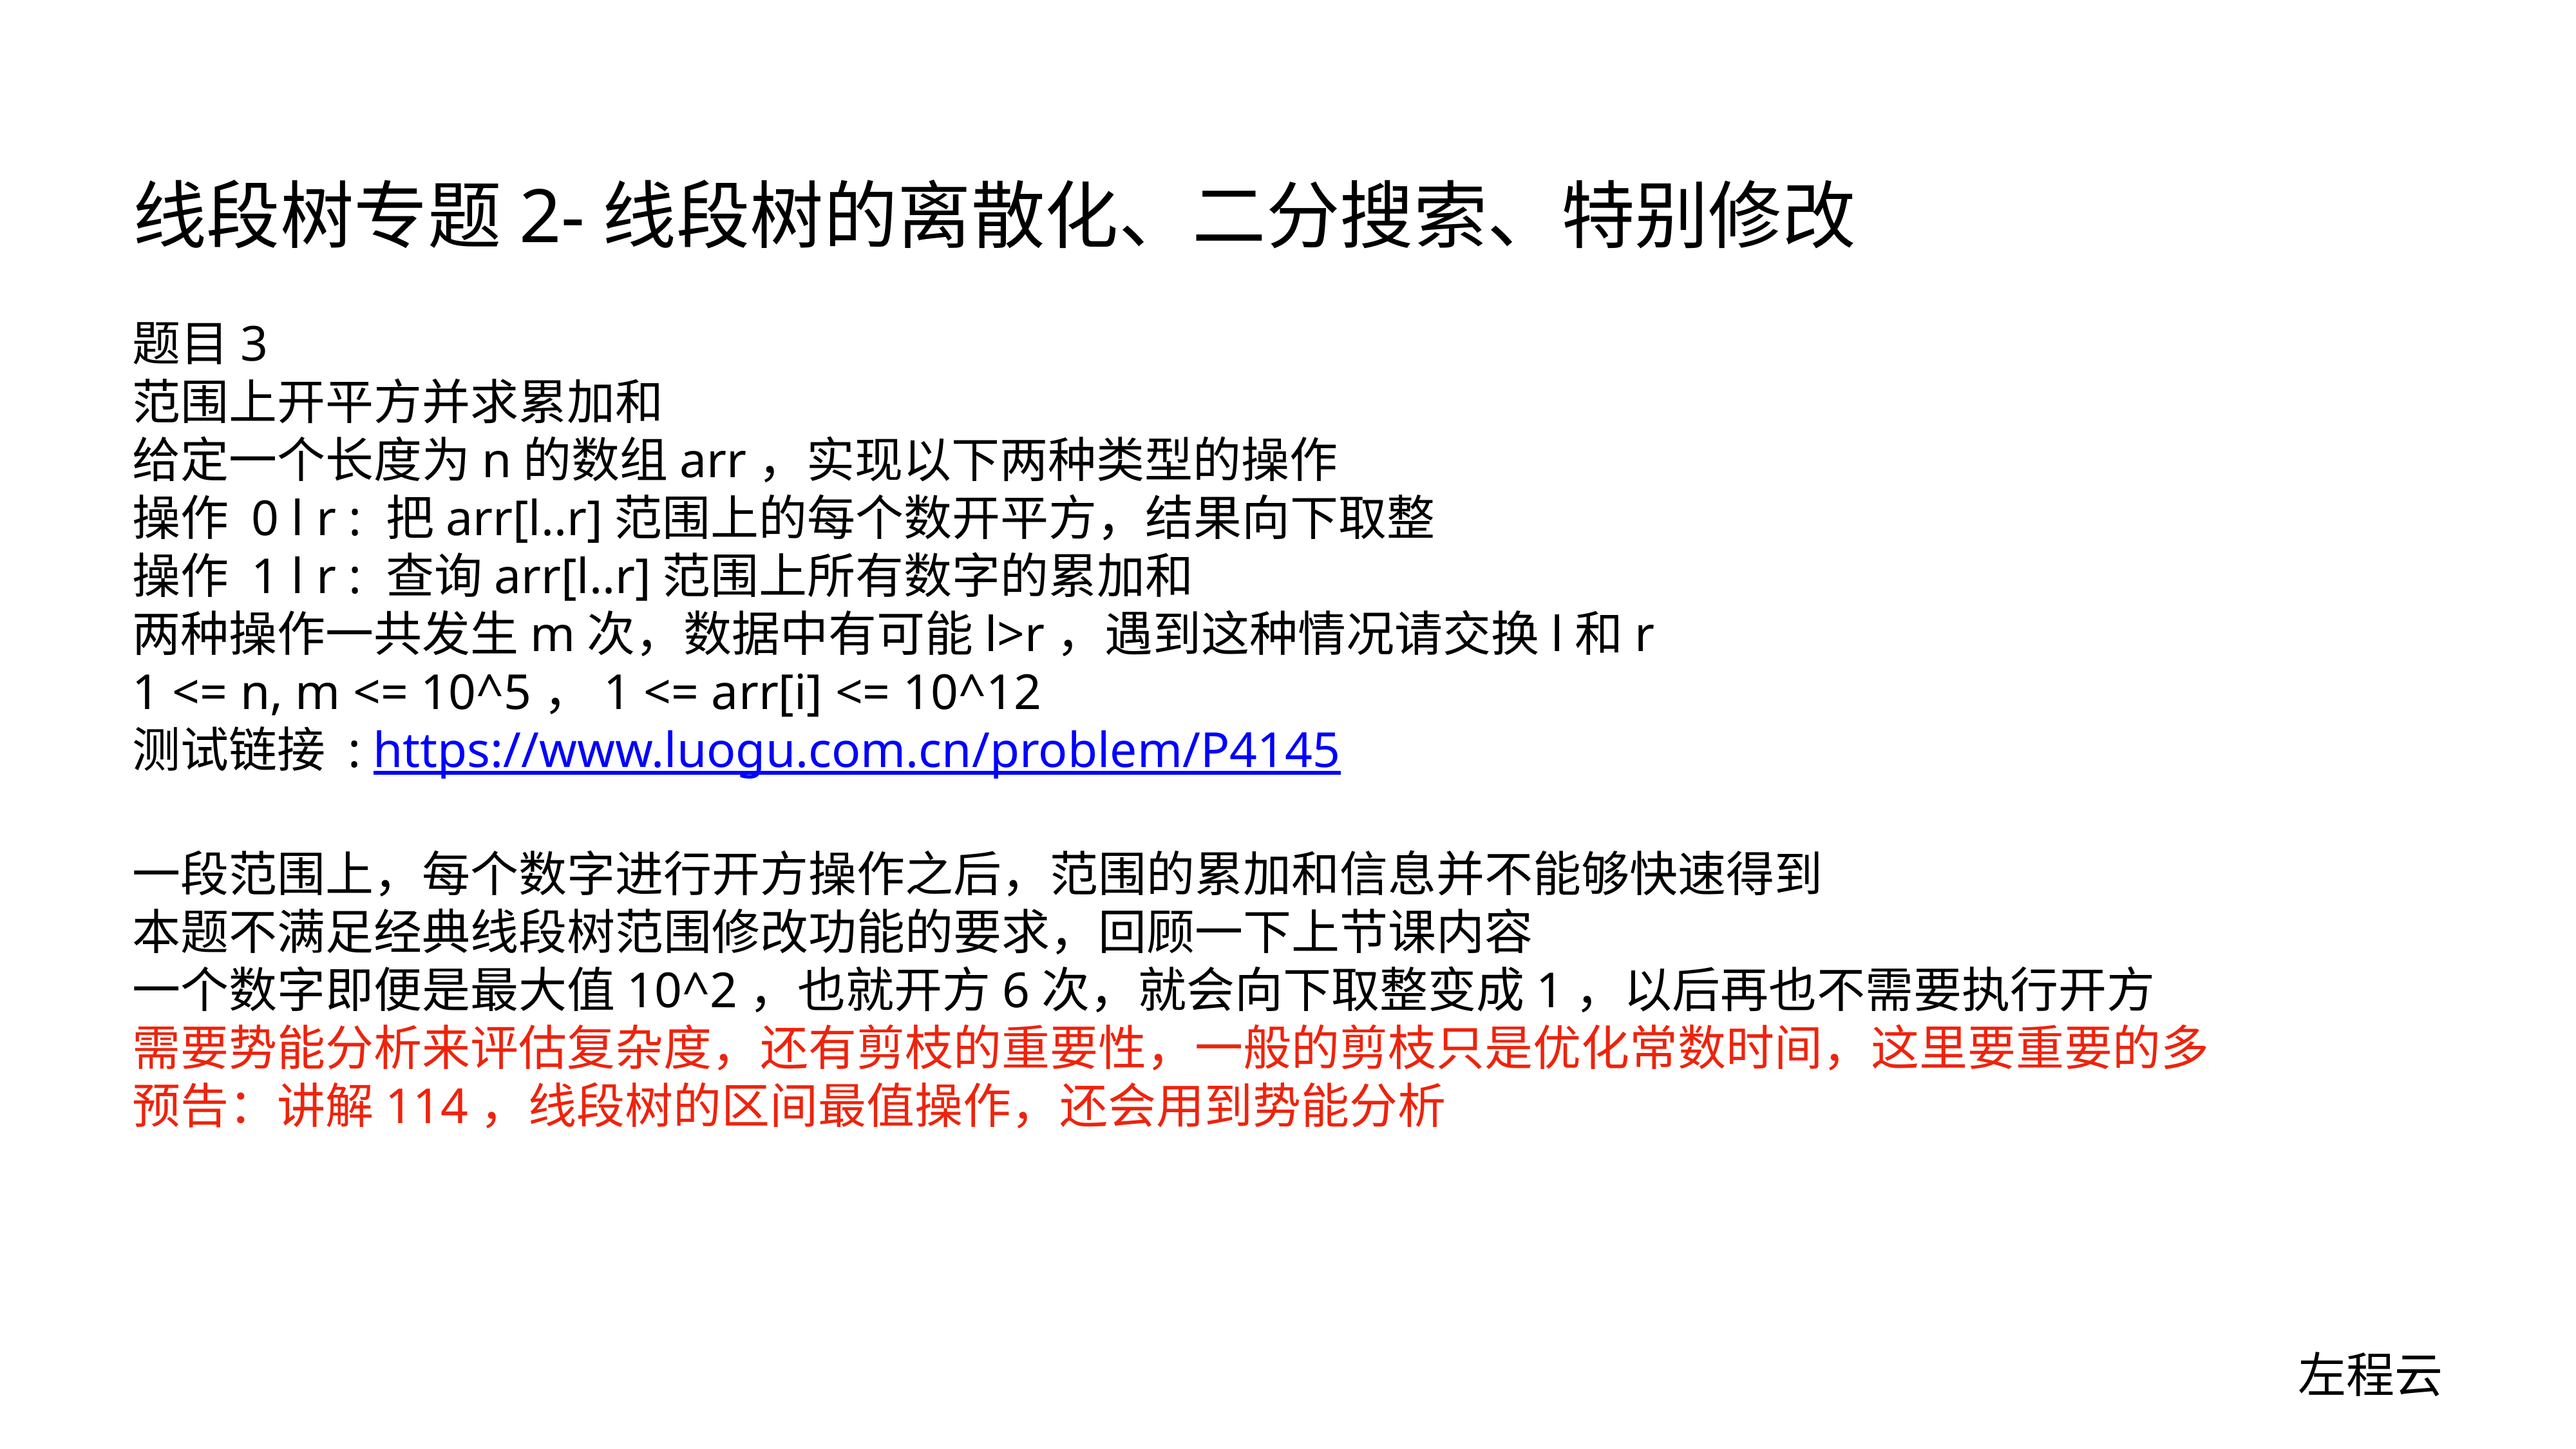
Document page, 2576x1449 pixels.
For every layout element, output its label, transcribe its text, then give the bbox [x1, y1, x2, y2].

text_box 题目3 范围上开平方并求累加和 给定一个长度为n的数组arr，实现以下两种类型的操作 操作 0 l r : 把arr[l..r]范围上的每个数开平方，结果向下取整 操作 1 l r : 查询arr[l..r]范围上所有数字的累加和 两种操作一共发生m次，数据中有可能l>r，遇到这种情况请交换l和r 1 <= n, m <= 10^5，1 <= arr[i] <= 10^12 测试链接 : https://www.luogu.com.cn/problem/P4145 一段范围上，每个数字进行开方操作之后，范围的累加和信息并不能够快速得到 本题不满足经典线段树范围修改功能的要求，回顾一下上节课内容 一个数字即便是最大值10^2，也就开方6次，就会向下取整变成1，以后再也不需要执行开方 需要势能分析来评估复杂度，还有剪枝的重要性，一般的剪枝只是优化常数时间，这里要重要的多 预告：讲解114，线段树的区间最值操作，还会用到势能分析 [127, 314, 2449, 1304]
text_box 左程云 [127, 1339, 2449, 1408]
title 线段树专题2-线段树的离散化、二分搜索、特别修改 [127, 48, 2449, 263]
